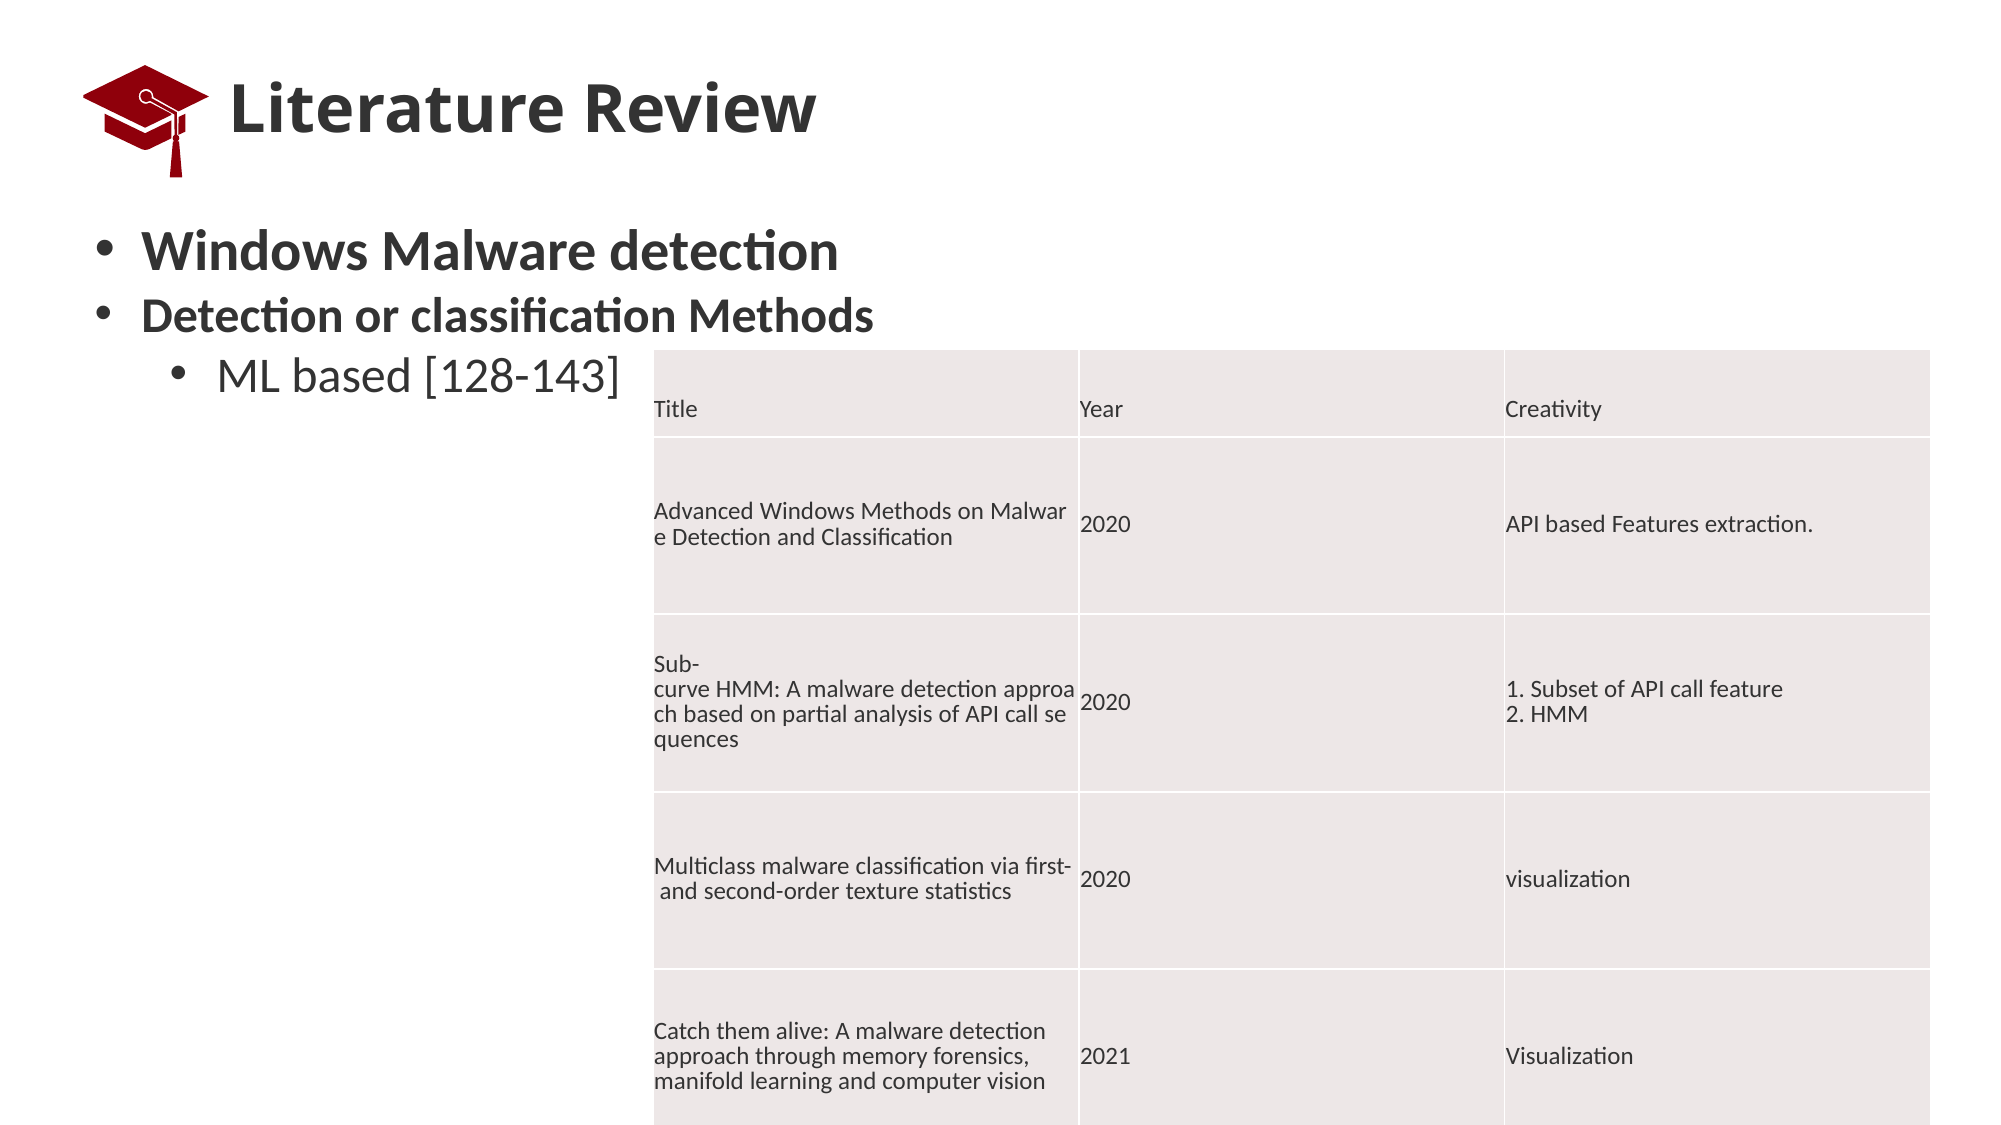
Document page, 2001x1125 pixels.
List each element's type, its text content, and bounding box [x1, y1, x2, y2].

table_header Year [1080, 350, 1504, 436]
table_cell Multiclass malware classification via first- and second-order texture statistics [654, 793, 1078, 968]
table_header Creativity [1505, 350, 1930, 436]
table_header API based Features extraction. [1505, 438, 1930, 613]
table_cell 2020 [1080, 615, 1504, 791]
table_cell 1. Subset of API call feature 2. HMM [1505, 615, 1930, 791]
table_header 2020 [1080, 438, 1504, 613]
table_cell 2021 [1080, 970, 1504, 1125]
table_cell Sub-curve HMM: A malware detection approach based on partial analysis of API call sequences [654, 615, 1078, 791]
title Literature Review [213, 55, 1406, 168]
table_cell visualization [1505, 793, 1930, 968]
table_cell 2020 [1080, 793, 1504, 968]
table_cell Visualization [1505, 970, 1930, 1125]
text_box Windows Malware detection Detection or classification Methods ML based [128-143] [79, 204, 1692, 470]
table_header Title [654, 350, 1078, 436]
table_cell Catch them alive: A malware detection approach through memory forensics, manifold learning and computer vision [654, 970, 1078, 1125]
table_header Advanced Windows Methods on Malware Detection and Classification [654, 438, 1078, 613]
